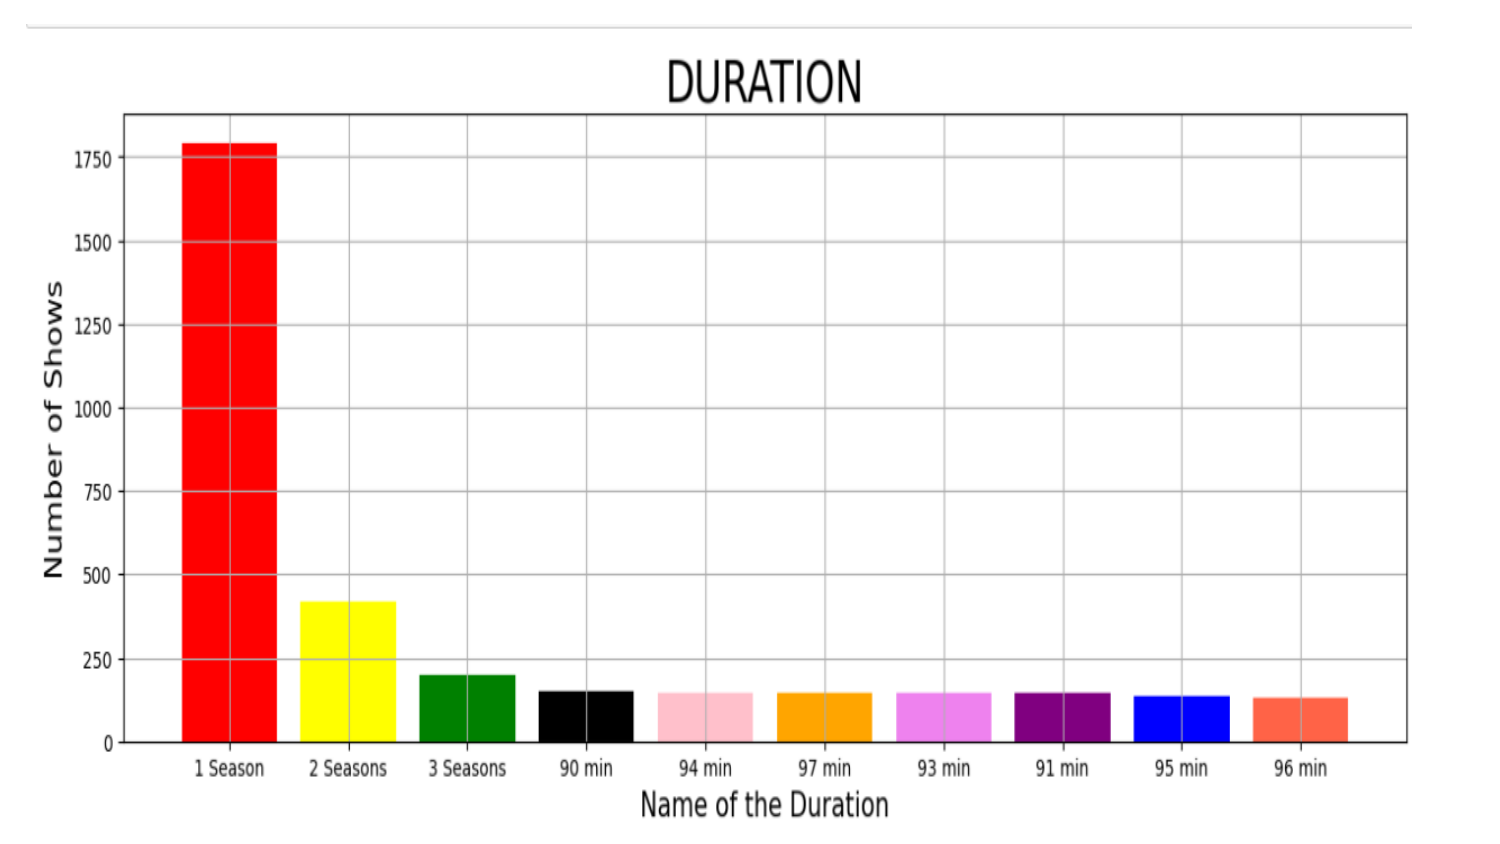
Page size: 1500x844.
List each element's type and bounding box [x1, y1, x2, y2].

picture [24, 24, 1413, 825]
